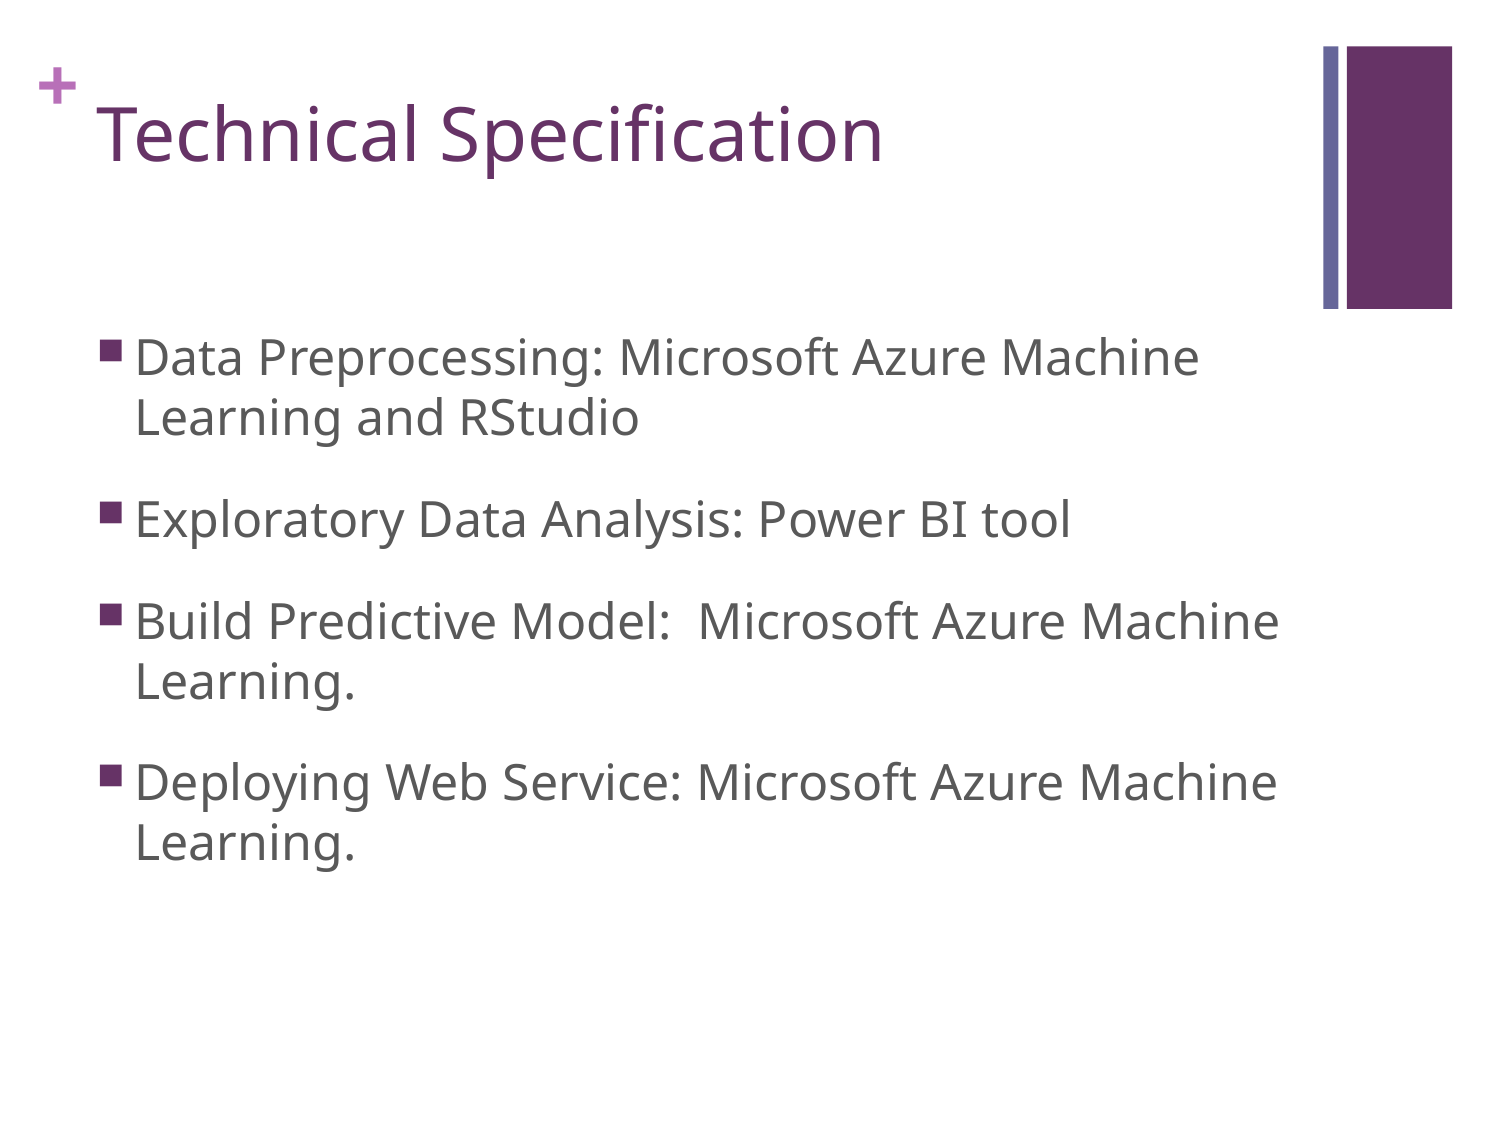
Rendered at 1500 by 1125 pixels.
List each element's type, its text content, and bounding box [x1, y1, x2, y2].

title Technical Specification [81, 79, 1322, 263]
list Data Preprocessing: Microsoft Azure Machine Learning and RStudio Exploratory Data Analysis: Power BI tool Build Predictive Model: Microsoft Azure Machine Learning. Deploying Web Service: Microsoft Azure Machine Learning. [81, 318, 1322, 1002]
